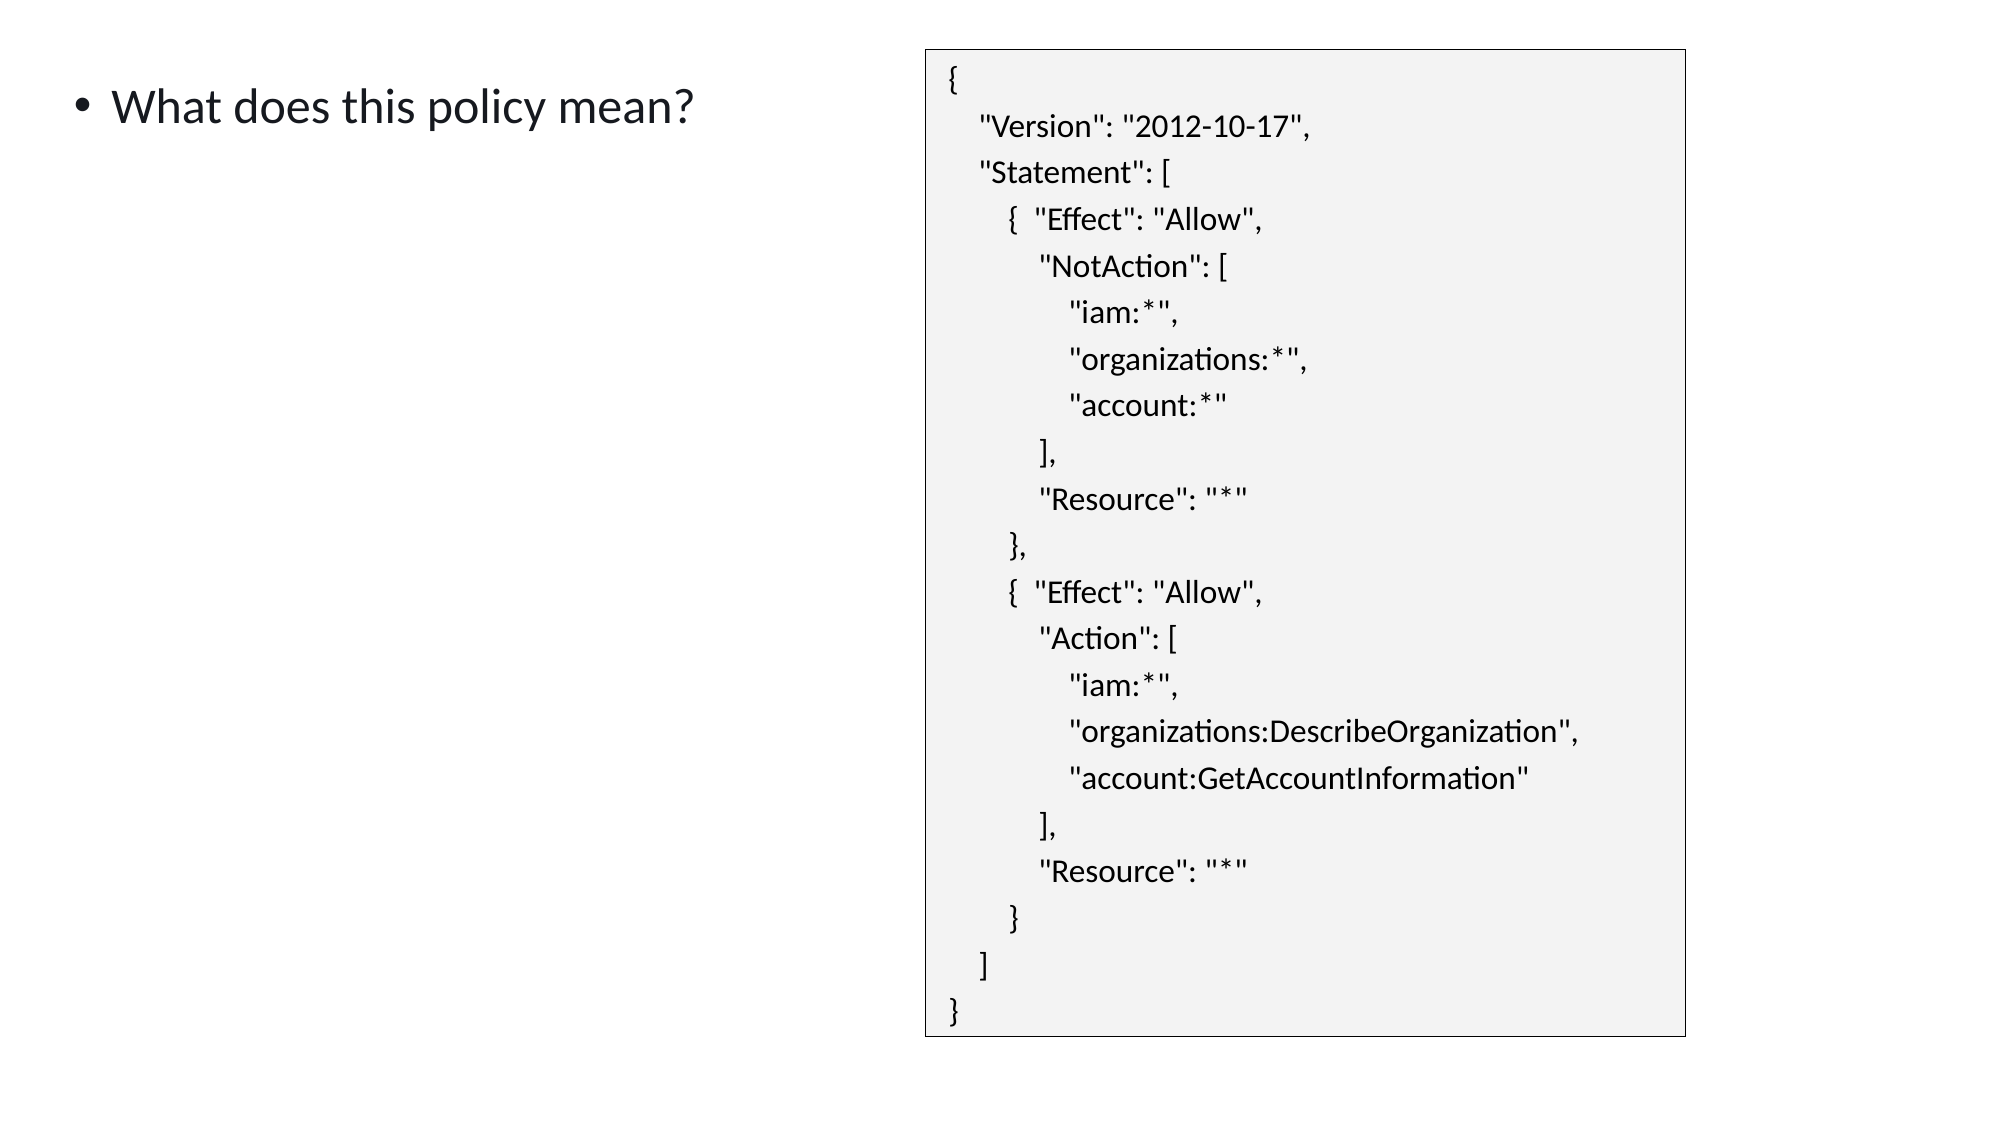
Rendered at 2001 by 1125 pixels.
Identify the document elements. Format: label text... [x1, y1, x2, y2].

text_box { "Version": "2012-10-17", "Statement": [ { "Effect": "Allow", "NotAction": [ "iam:*", "organizations:*", "account:*" ], "Resource": "*" }, { "Effect": "Allow", "Action": [ "iam:*", "organizations:DescribeOrganization", "account:GetAccountInformation" ], "Resource": "*" } ] } [925, 49, 1686, 1037]
list What does this policy mean? [58, 72, 819, 179]
